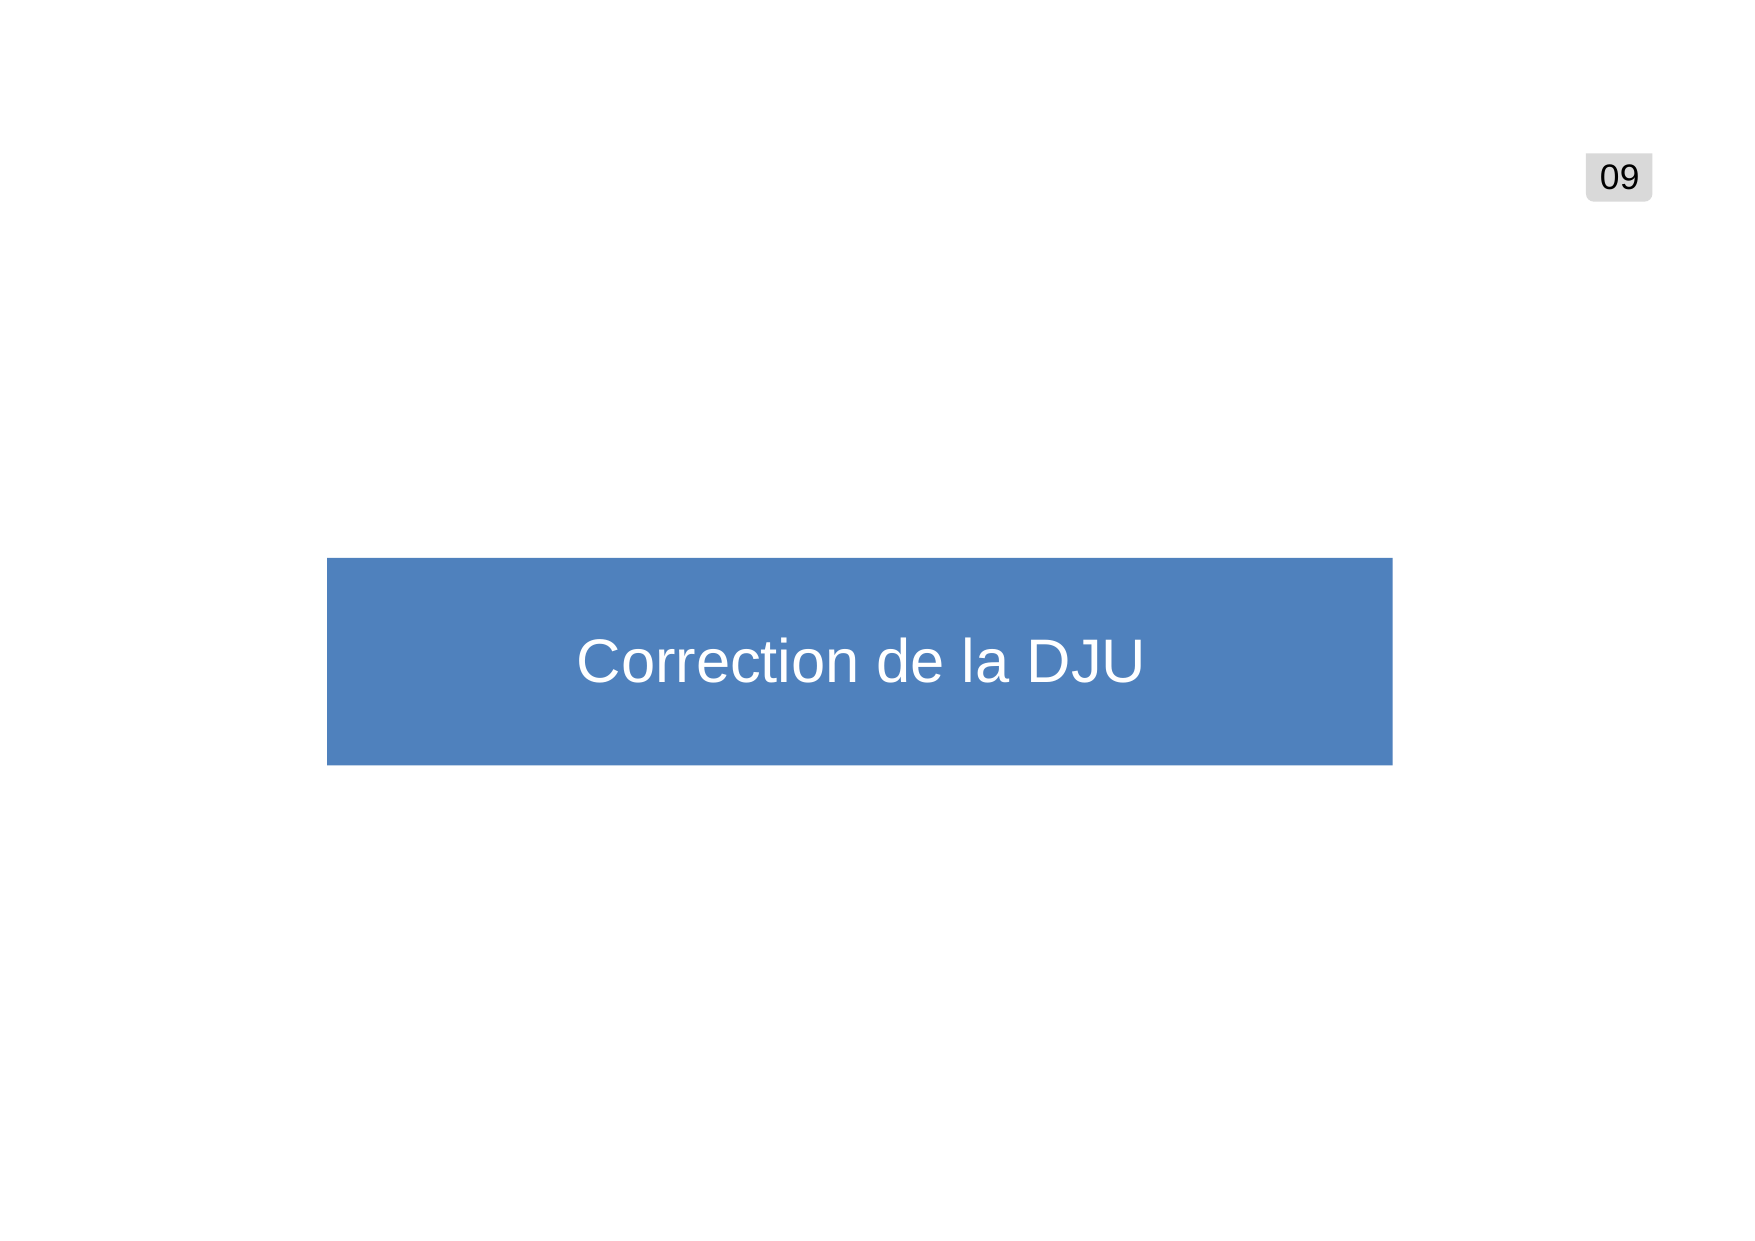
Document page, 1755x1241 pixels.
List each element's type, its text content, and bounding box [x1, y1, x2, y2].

title Correction de la DJU [327, 557, 1393, 766]
text_box 09 [1599, 162, 1640, 198]
text_box [1585, 153, 1653, 202]
